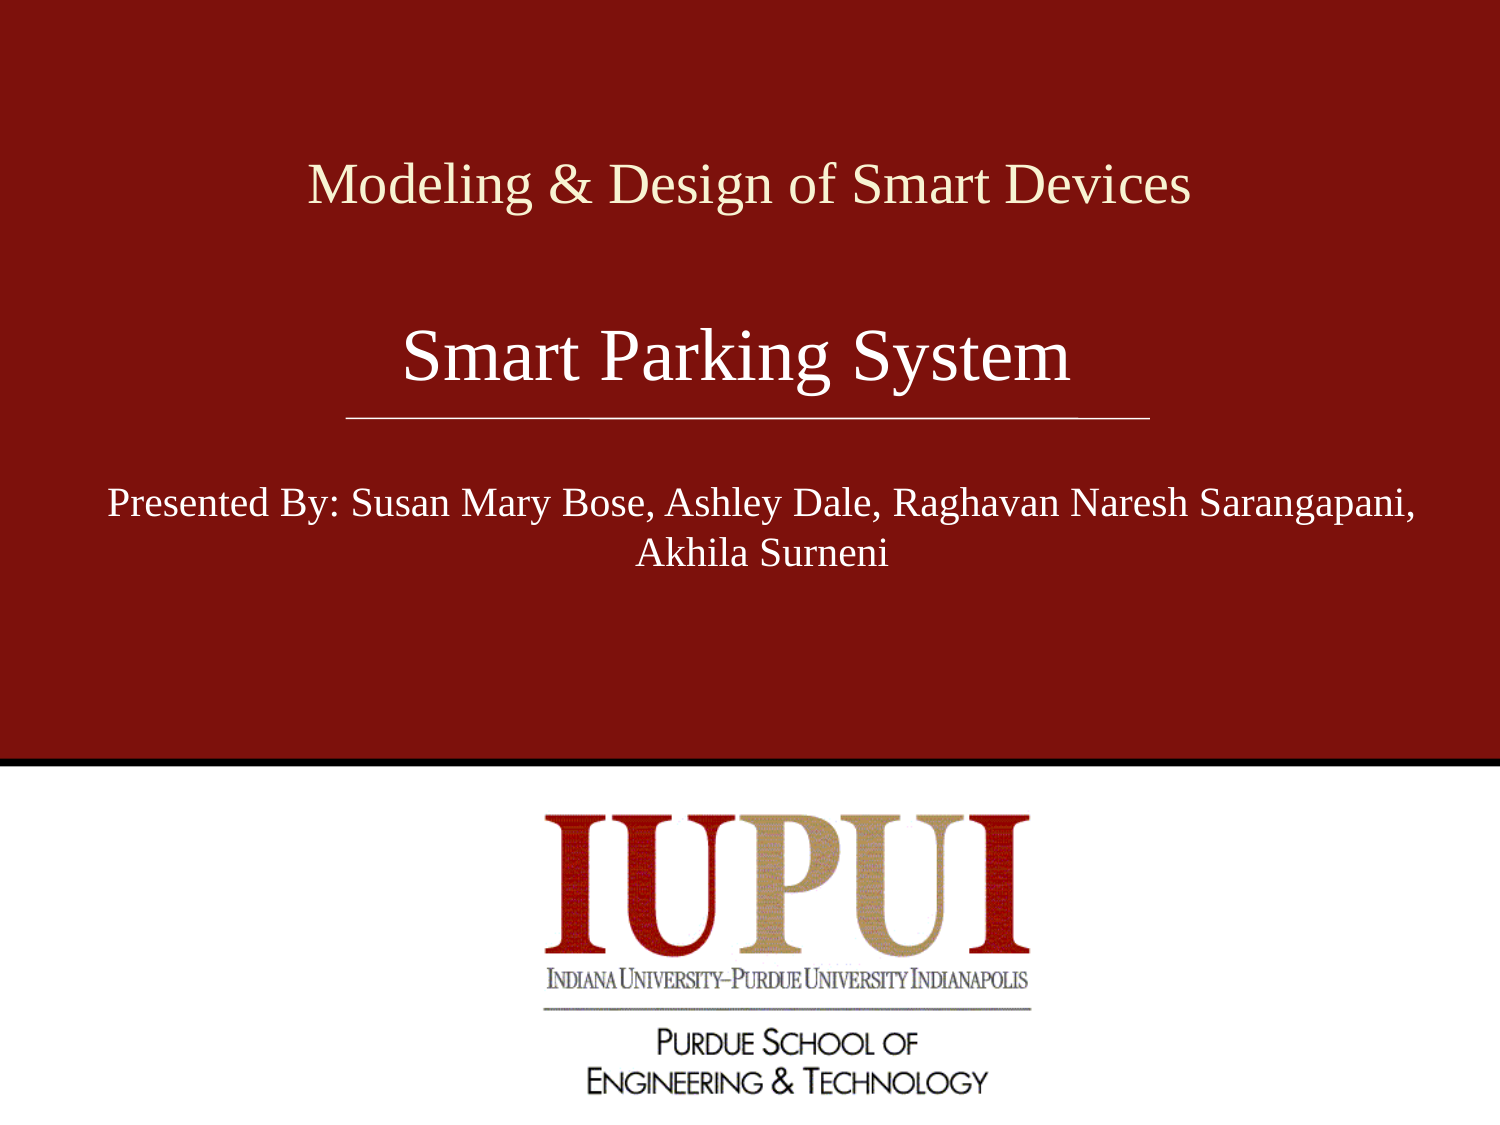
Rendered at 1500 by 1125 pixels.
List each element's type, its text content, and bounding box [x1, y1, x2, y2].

picture [512, 786, 1063, 1125]
text_box Presented By: Susan Mary Bose, Ashley Dale, Raghavan Naresh Sarangapani, Akhila Surneni [87, 349, 1437, 650]
text_box Modeling & Design of Smart Devices [125, 137, 1375, 223]
title Smart Parking System [62, 275, 1412, 425]
